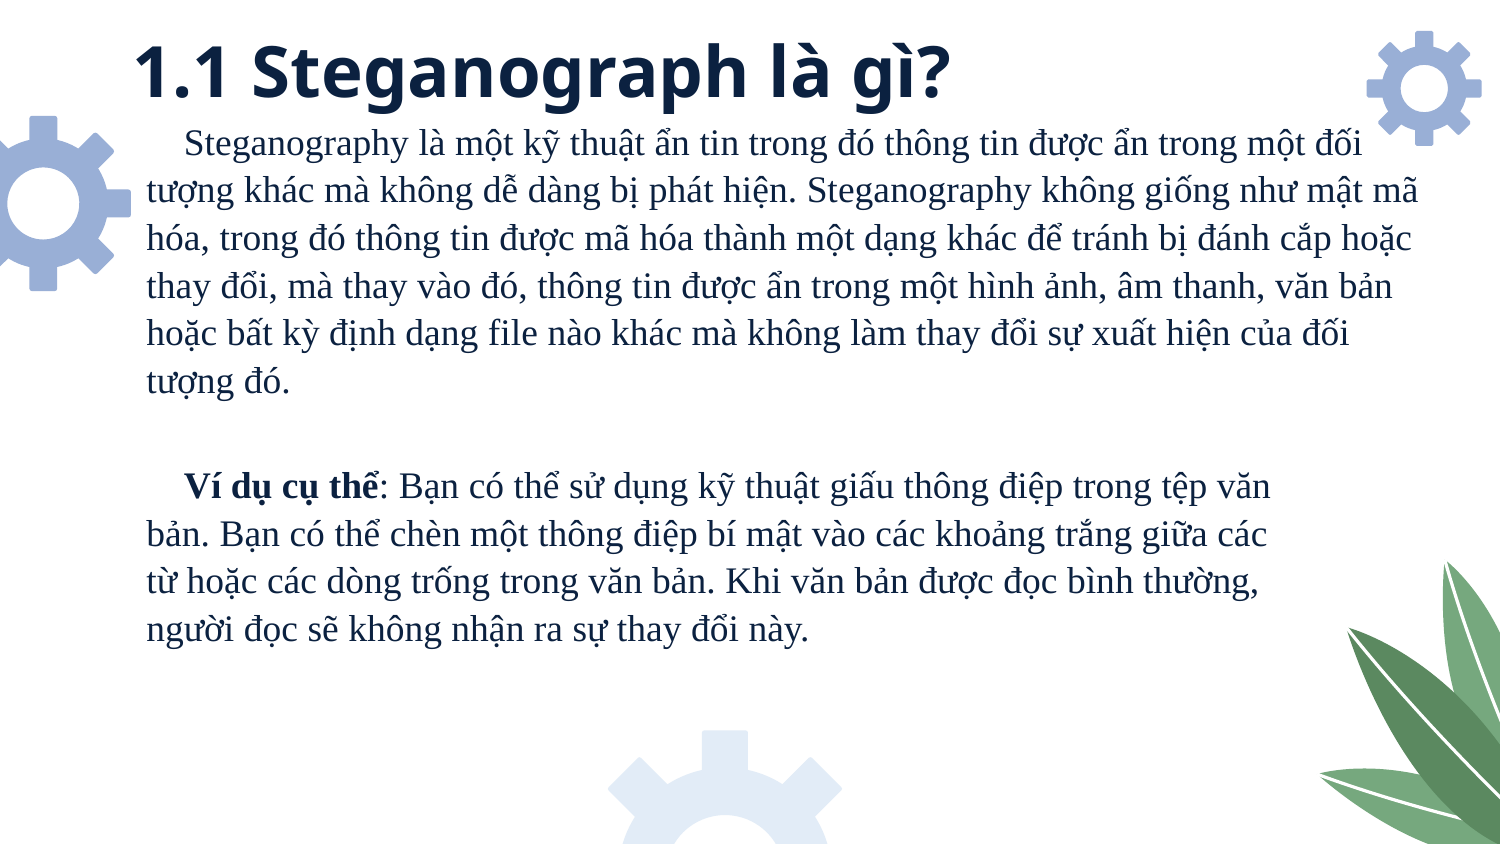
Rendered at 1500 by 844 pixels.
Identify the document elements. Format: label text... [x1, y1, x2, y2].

subtitle Steganography là một kỹ thuật ẩn tin trong đó thông tin được ẩn trong một đối tượng khác mà không dễ dàng bị phát hiện. Steganography không giống như mật mã hóa, trong đó thông tin được mã hóa thành một dạng khác để tránh bị đánh cắp hoặc thay đổi, mà thay vào đó, thông tin được ẩn trong một hình ảnh, âm thanh, văn bản hoặc bất kỳ định dạng file nào khác mà không làm thay đổi sự xuất hiện của đối tượng đó. [131, 99, 1443, 421]
title 1.1 Steganograph là gì? [116, 11, 1384, 106]
subtitle Ví dụ cụ thể: Bạn có thể sử dụng kỹ thuật giấu thông điệp trong tệp văn bản. Bạn có thể chèn một thông điệp bí mật vào các khoảng trắng giữa các từ hoặc các dòng trống trong văn bản. Khi văn bản được đọc bình thường, người đọc sẽ không nhận ra sự thay đổi này. [131, 443, 1323, 692]
